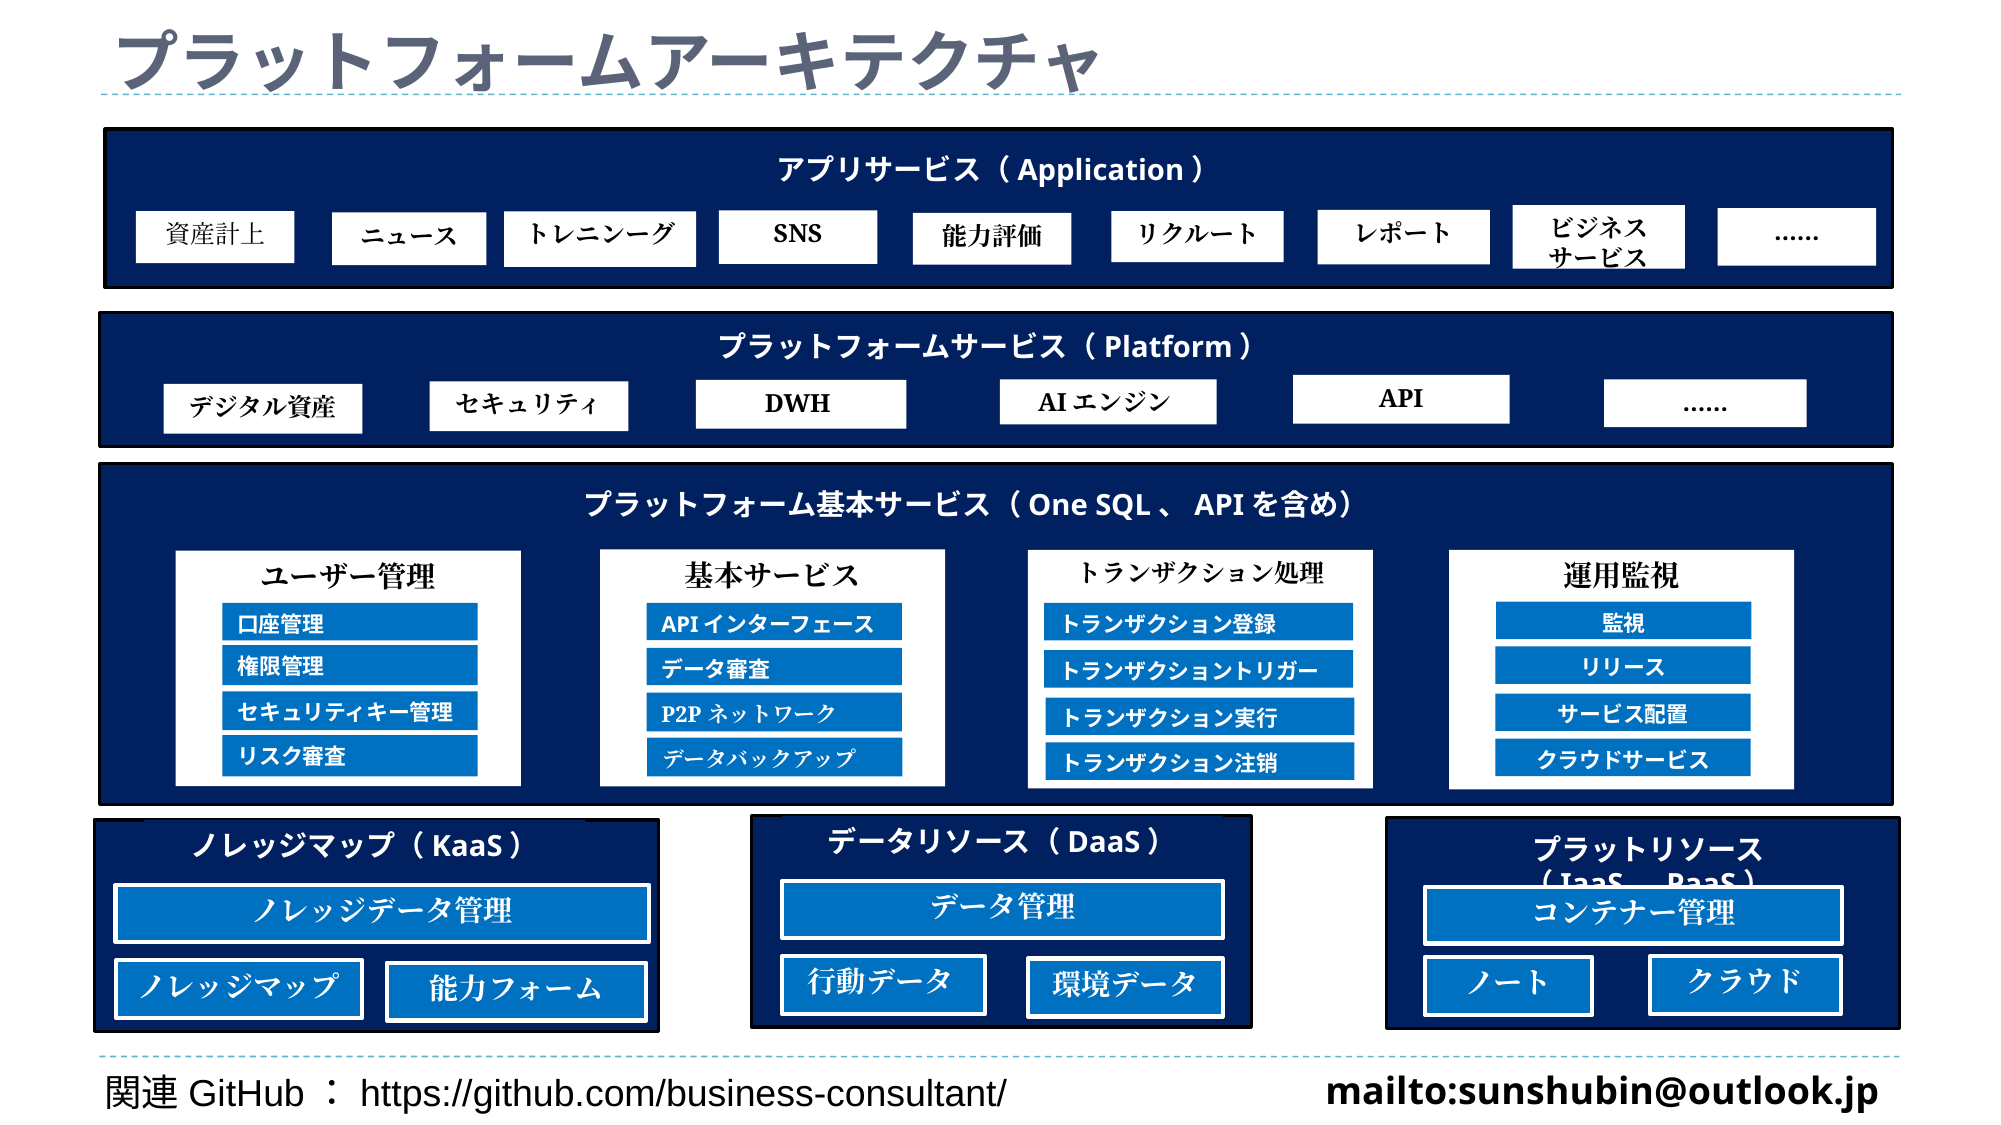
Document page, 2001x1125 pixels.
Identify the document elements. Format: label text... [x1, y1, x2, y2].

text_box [59, 117, 1941, 1047]
text_box 関連GitHub：https://github.com/business-consultant/ [88, 1063, 1091, 1123]
title プラットフォームアーキテクチャ [97, 12, 1538, 100]
